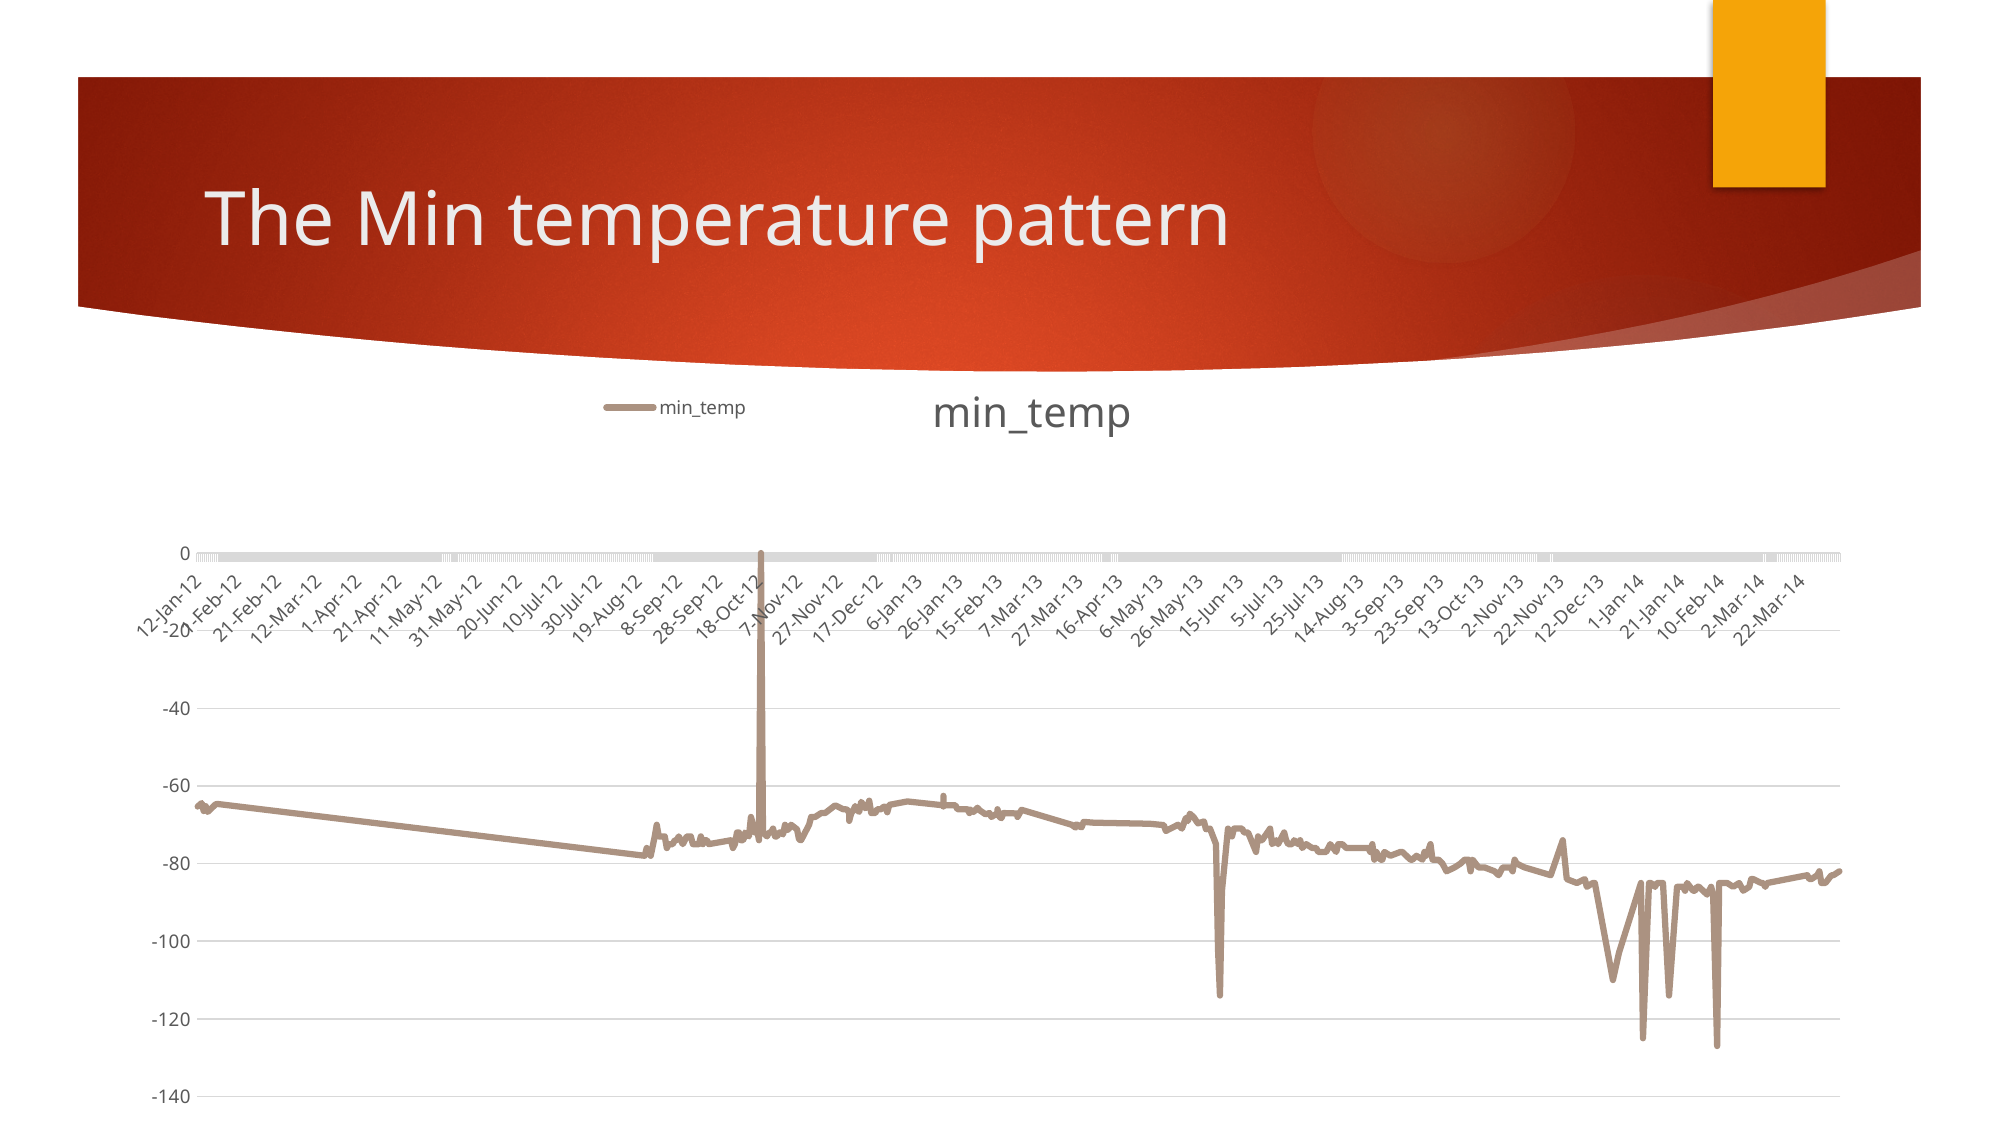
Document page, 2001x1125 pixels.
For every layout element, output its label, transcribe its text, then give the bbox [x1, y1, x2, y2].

title The Min temperature pattern [189, 155, 1627, 275]
chart [93, 369, 1877, 1125]
